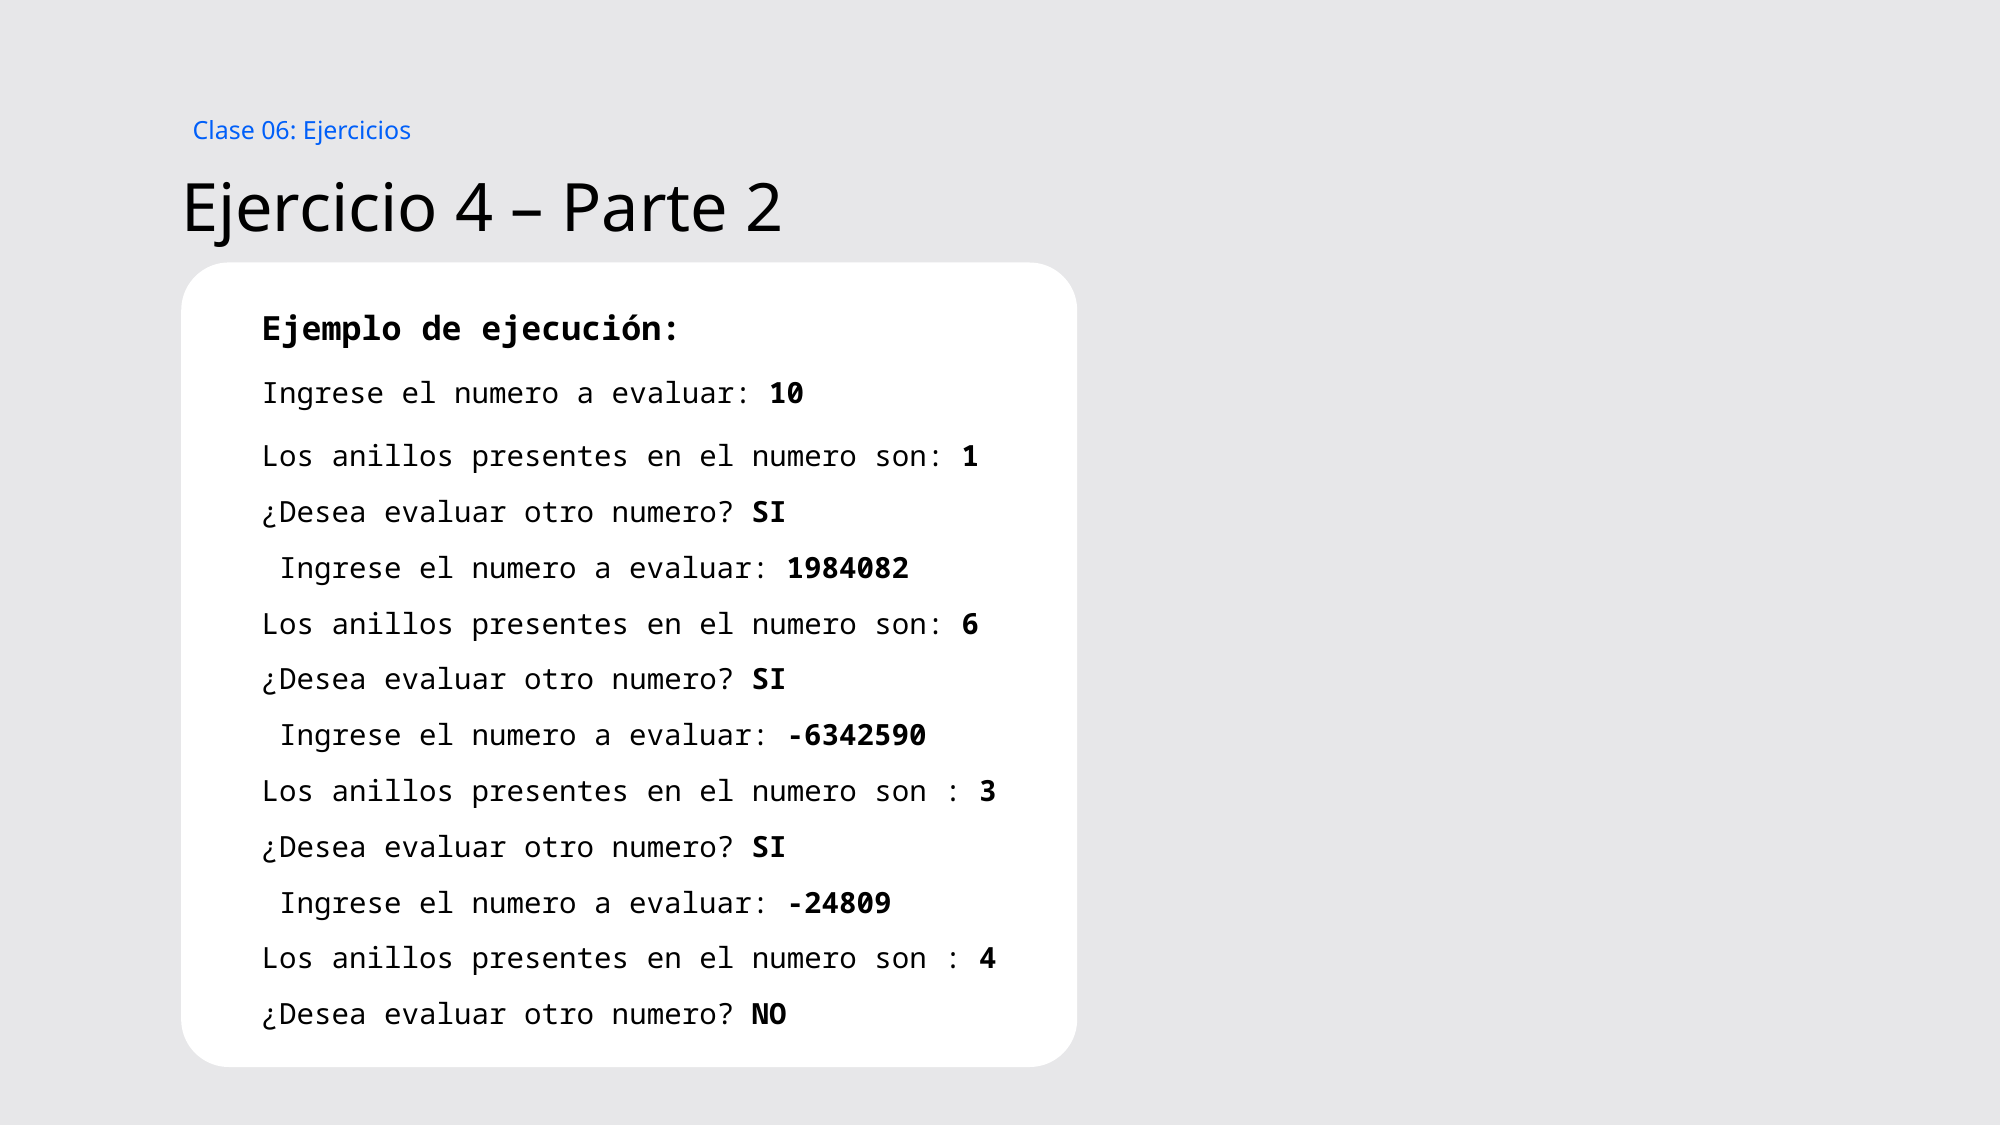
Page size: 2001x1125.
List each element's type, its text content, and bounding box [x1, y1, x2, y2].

text_box Ejemplo de ejecución: Ingrese el numero a evaluar: 10 Los anillos presentes en el numero son: 1 ¿Desea evaluar otro numero? SI Ingrese el numero a evaluar: 1984082 Los anillos presentes en el numero son: 6 ¿Desea evaluar otro numero? SI Ingrese el numero a evaluar: -6342590 Los anillos presentes en el numero son : 3 ¿Desea evaluar otro numero? SI Ingrese el numero a evaluar: -24809 Los anillos presentes en el numero son : 4 ¿Desea evaluar otro numero? NO [180, 261, 1079, 1069]
title Ejercicio 4 – Parte 2 [181, 150, 1810, 263]
text_box Clase 06: Ejercicios [192, 100, 427, 152]
